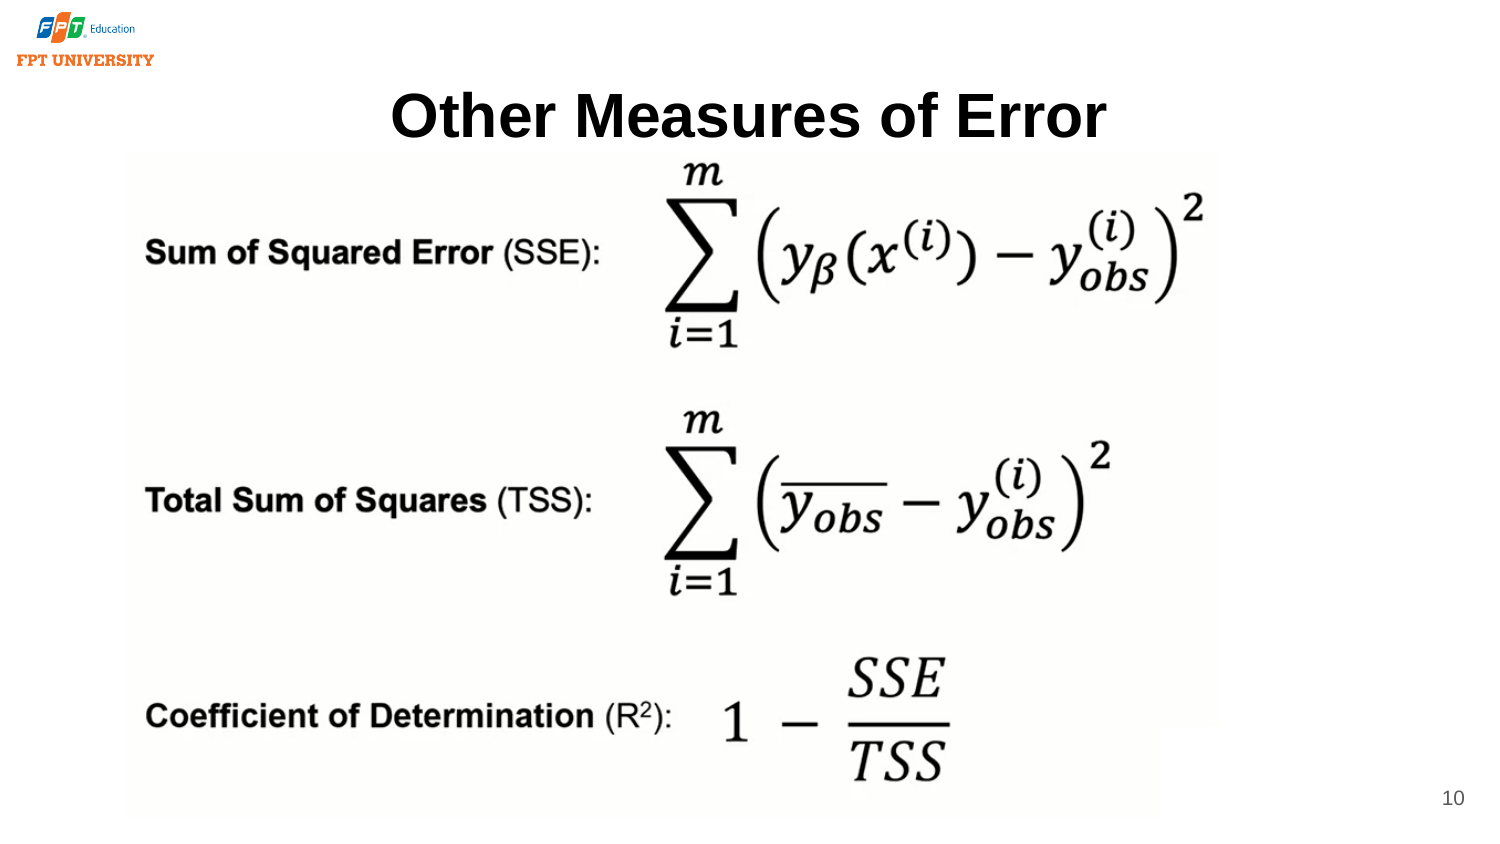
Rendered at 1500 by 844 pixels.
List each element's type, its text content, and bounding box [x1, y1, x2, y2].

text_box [126, 153, 1235, 823]
slide_number 10 [1389, 764, 1480, 830]
picture [11, 1, 160, 77]
title Other Measures of Error [51, 48, 1449, 143]
